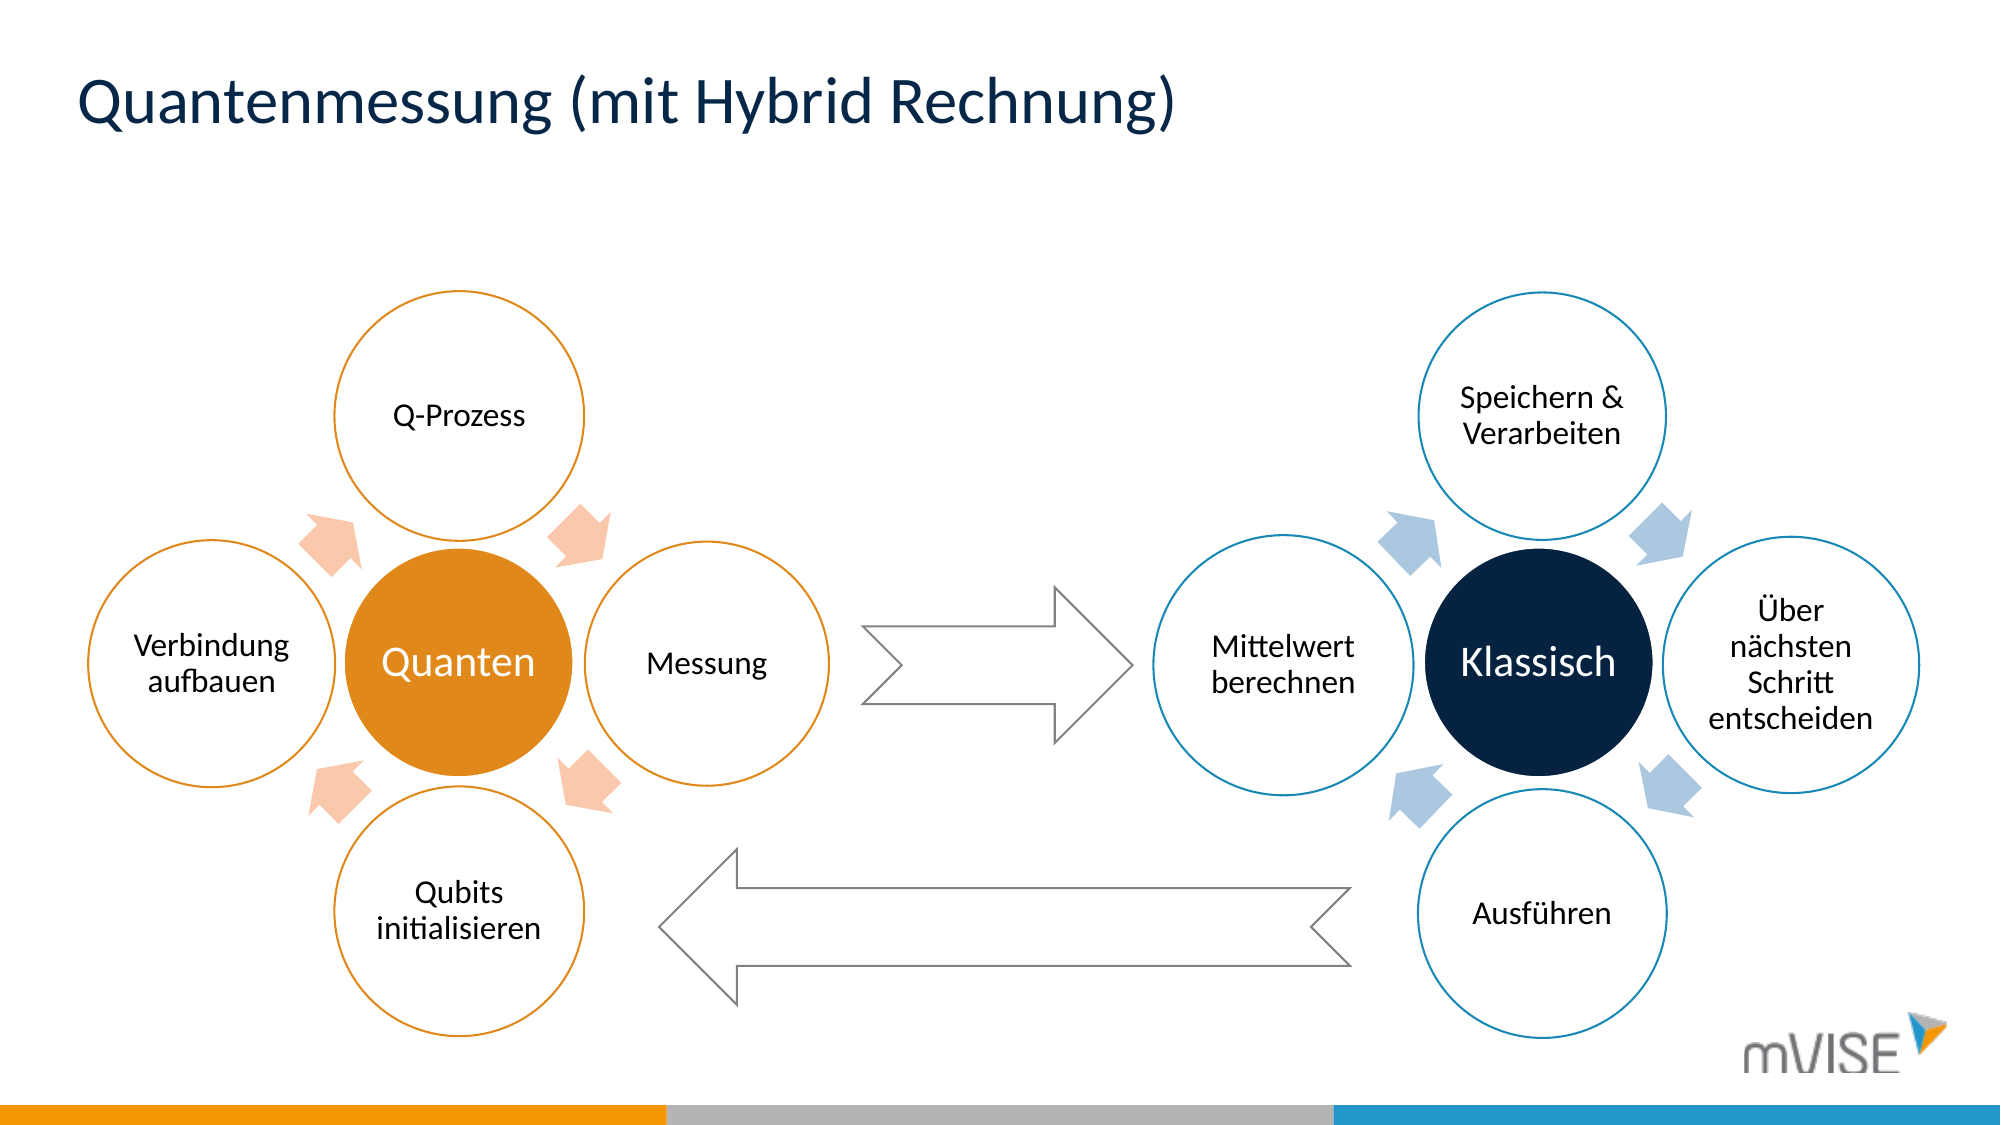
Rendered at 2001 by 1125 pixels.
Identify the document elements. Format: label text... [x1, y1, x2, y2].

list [0, 299, 918, 1028]
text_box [1082, 299, 2000, 1031]
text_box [343, 547, 574, 780]
text_box [918, 584, 1082, 746]
title Quantenmessung (mit Hybrid Rechnung) [62, 58, 1919, 130]
text_box [918, 887, 1082, 967]
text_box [1423, 547, 1654, 780]
